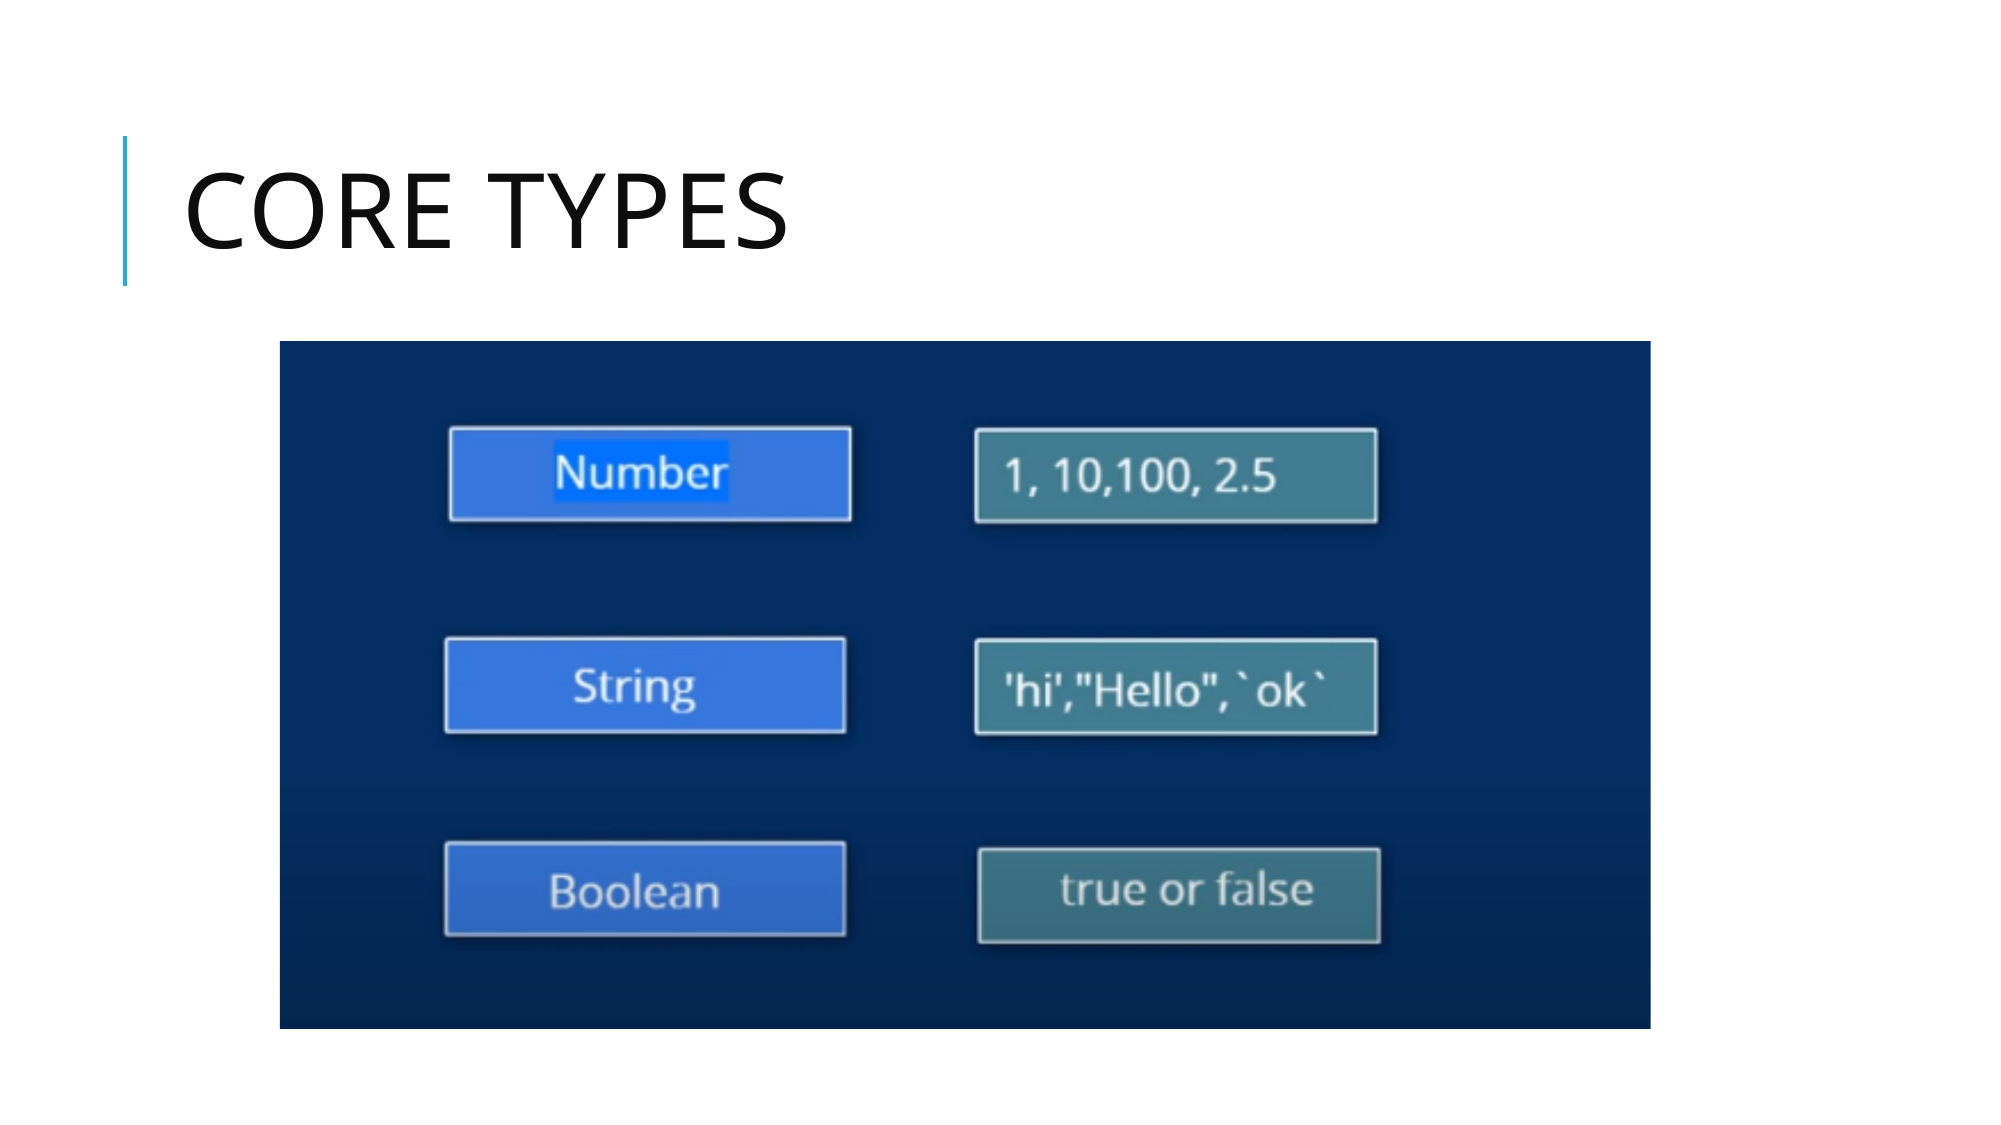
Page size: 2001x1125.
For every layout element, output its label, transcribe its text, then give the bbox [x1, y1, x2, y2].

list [279, 341, 1651, 1030]
title Core Types [168, 96, 1763, 342]
